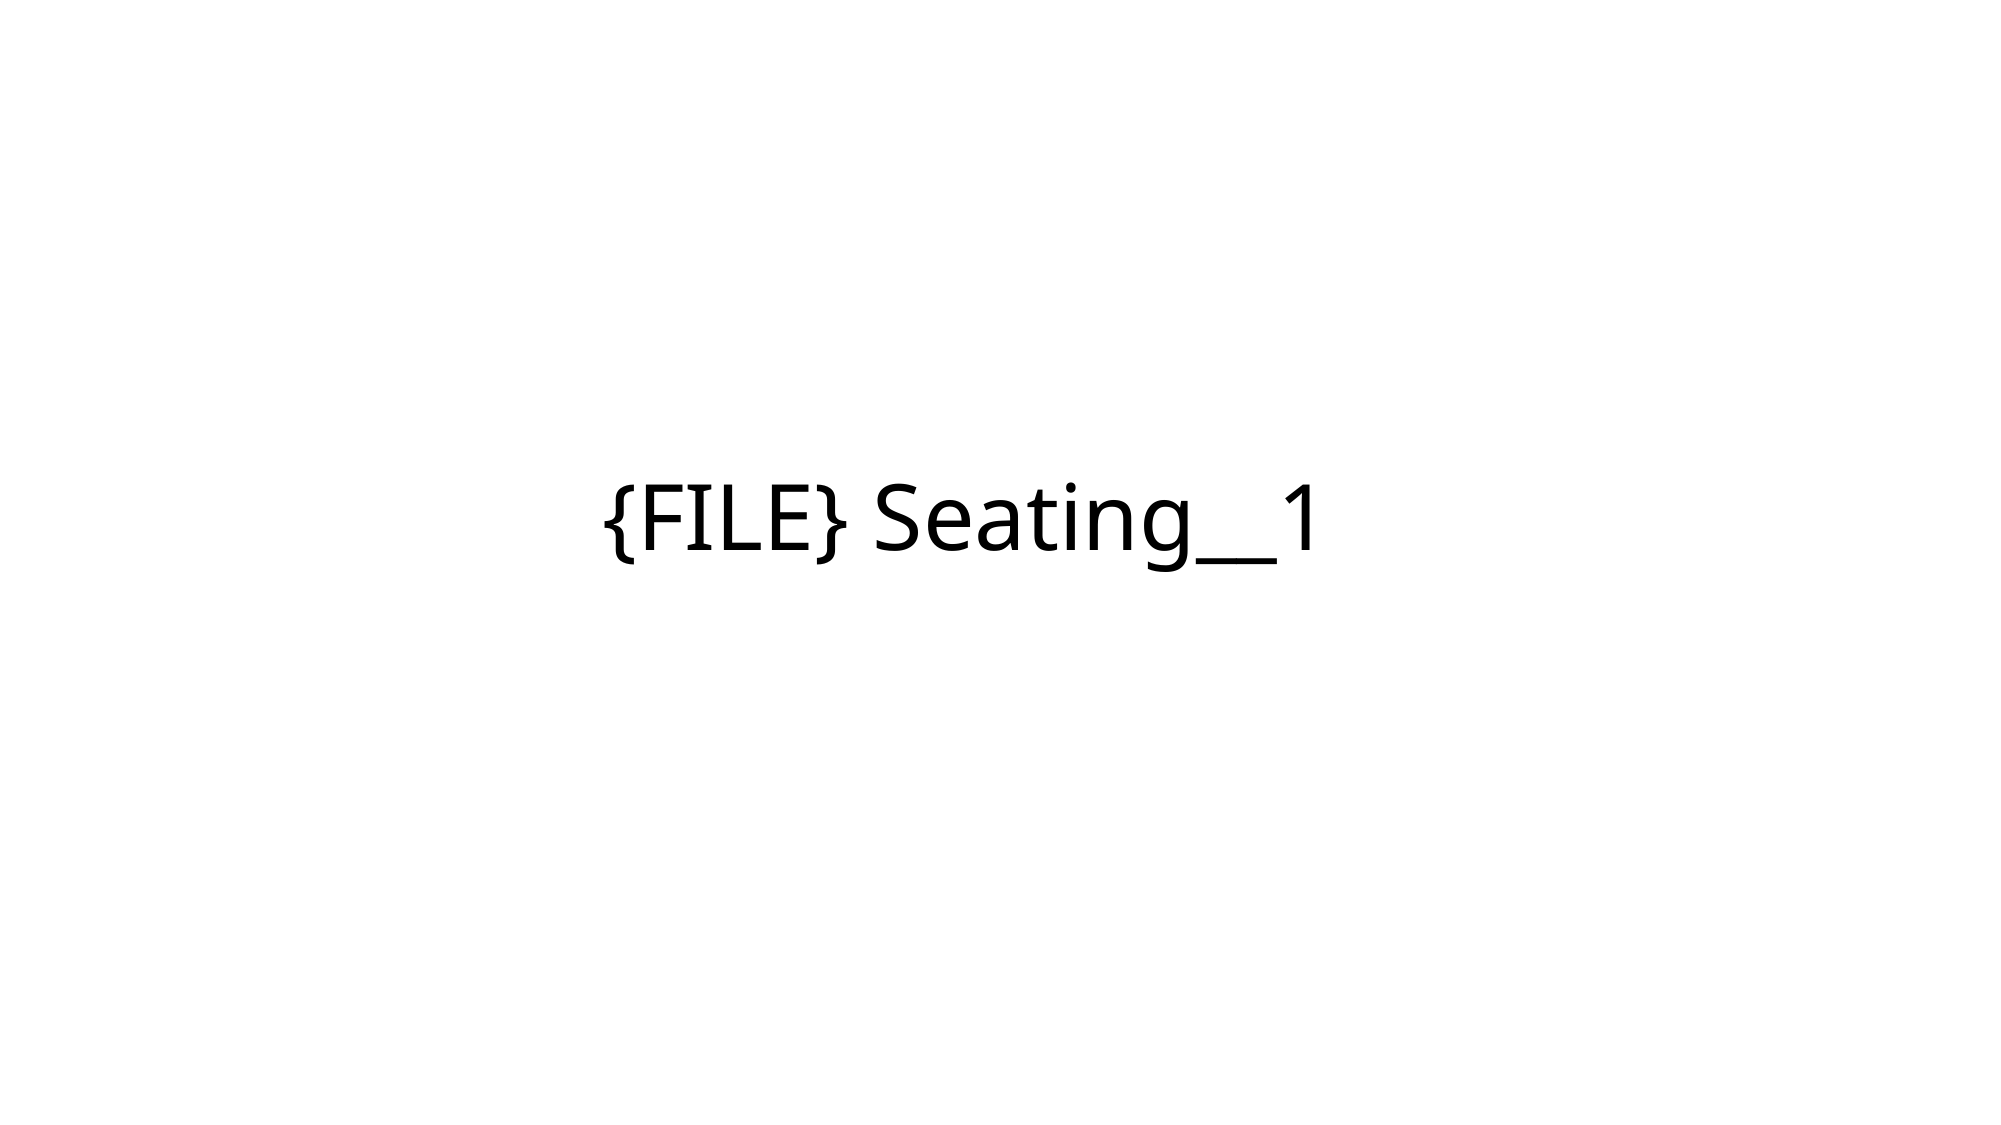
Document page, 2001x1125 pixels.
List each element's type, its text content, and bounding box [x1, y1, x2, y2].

title {FILE} Seating__1 [587, 412, 1438, 630]
